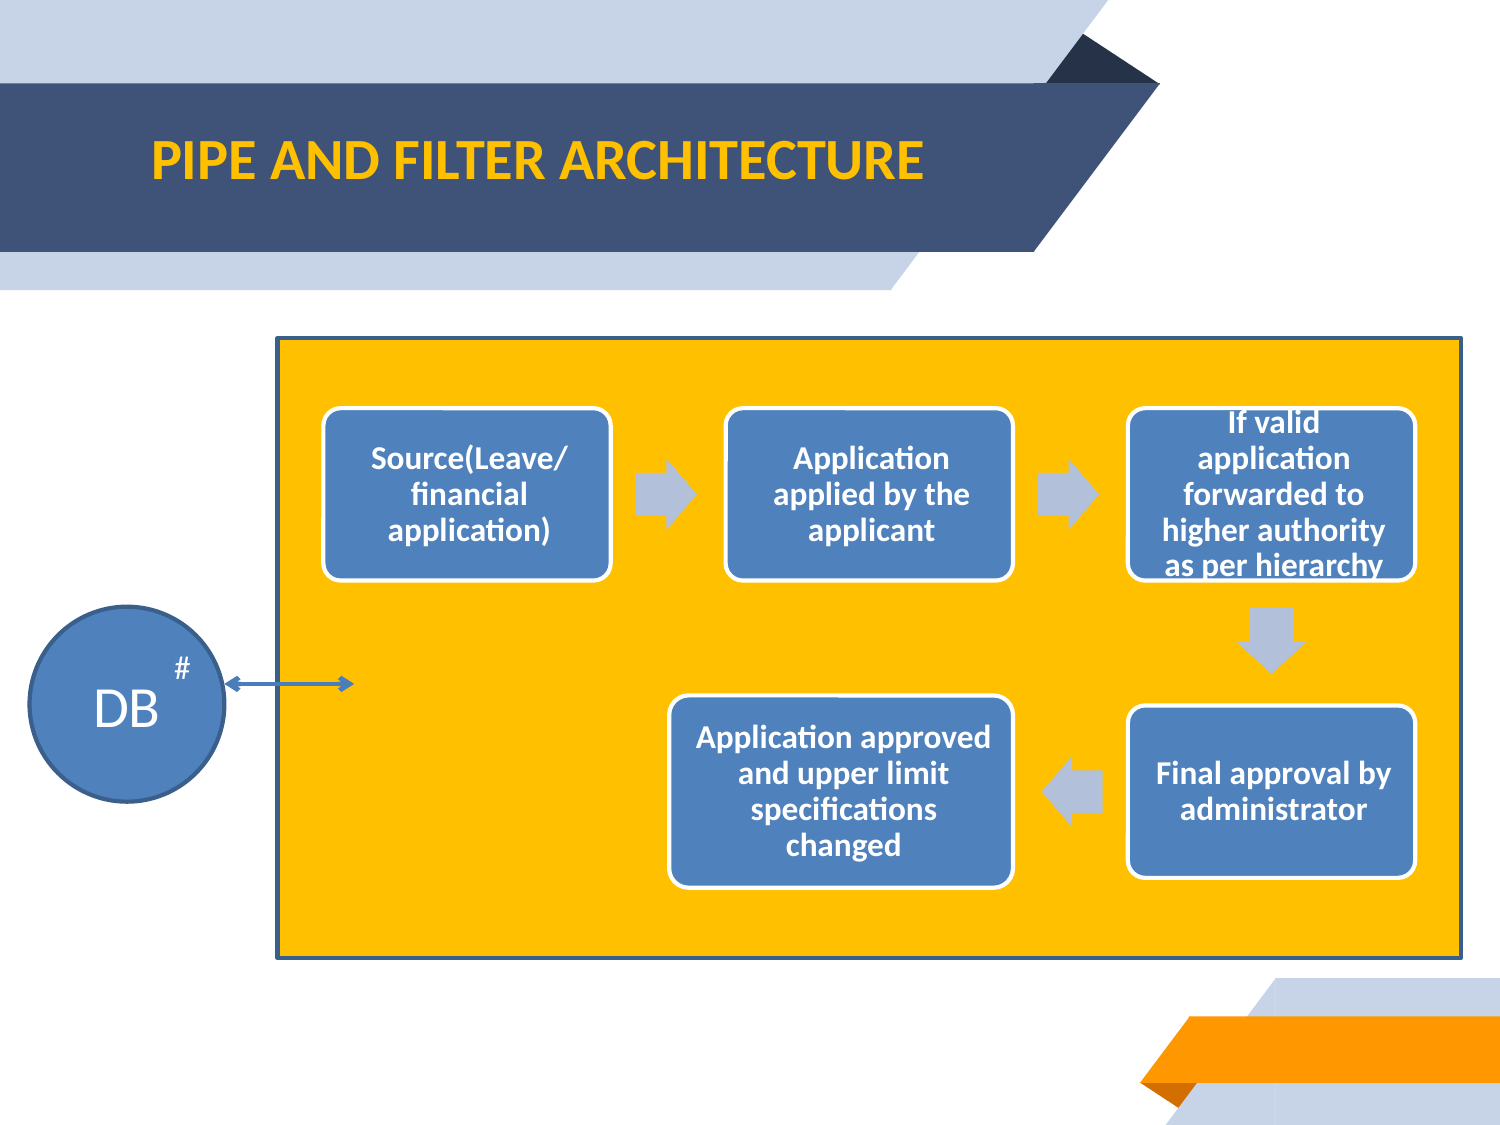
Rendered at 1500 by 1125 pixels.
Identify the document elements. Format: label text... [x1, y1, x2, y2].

text_box PIPE AND FILTER ARCHITECTURE [136, 113, 1038, 199]
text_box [29, 285, 1462, 1011]
